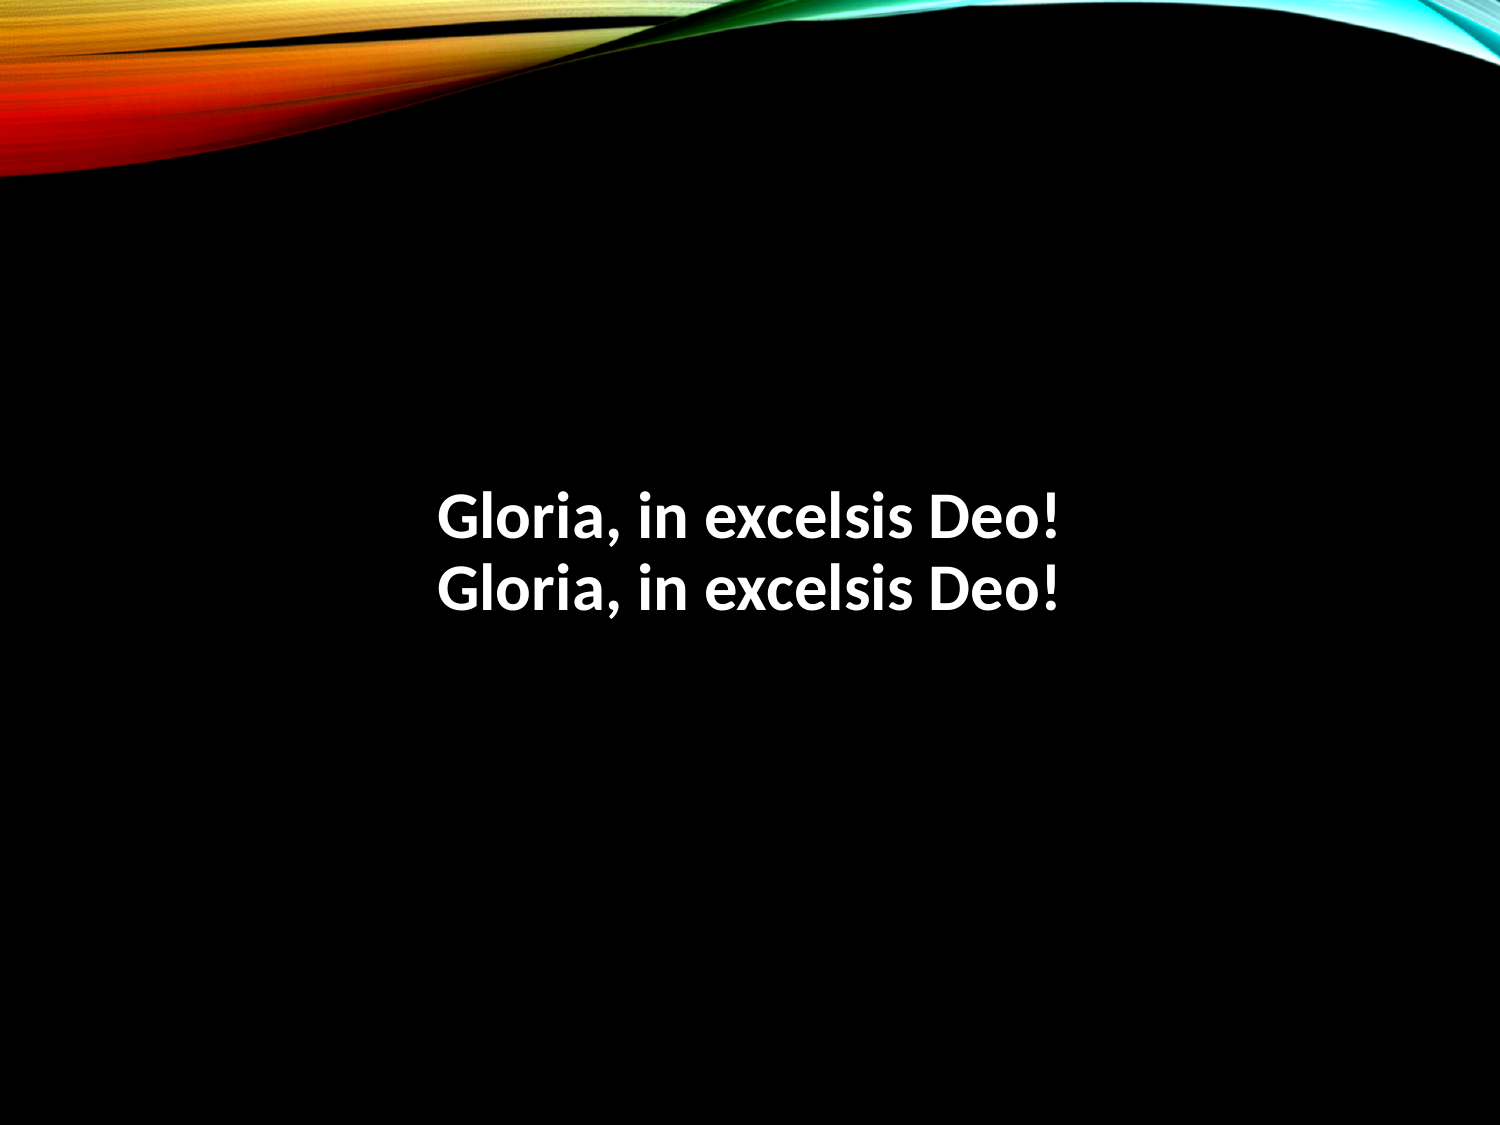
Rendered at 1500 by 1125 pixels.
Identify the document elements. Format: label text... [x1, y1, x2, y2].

list Gloria, in excelsis Deo! Gloria, in excelsis Deo! [0, 187, 1500, 1100]
picture [0, 0, 1500, 178]
